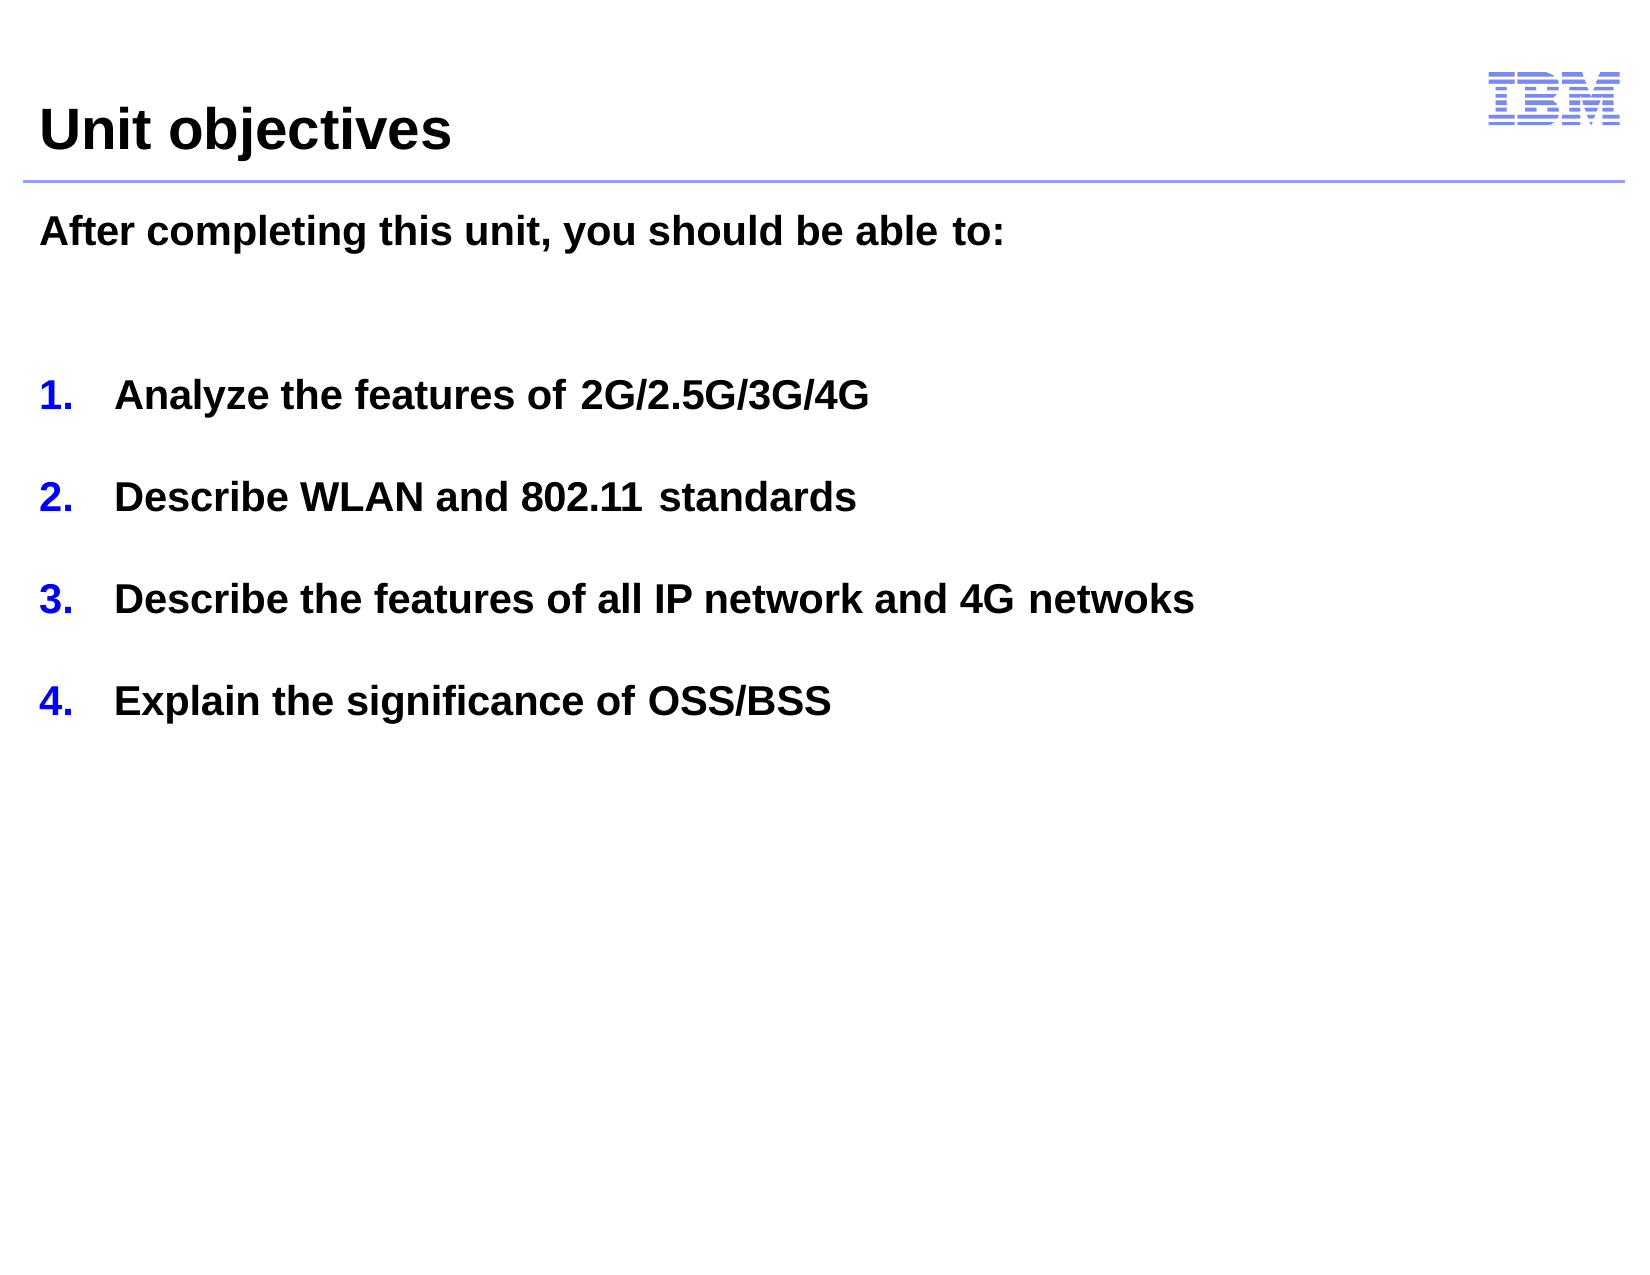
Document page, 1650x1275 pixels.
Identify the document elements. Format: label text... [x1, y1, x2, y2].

picture [1488, 72, 1620, 125]
text_box After completing this unit, you should be able to: Analyze the features of 2G/2.5G/3G/4G Describe WLAN and 802.11 standards Describe the features of all IP network and 4G netwoks Explain the significance of OSS/BSS [37, 201, 1201, 725]
title Unit objectives [37, 88, 457, 201]
